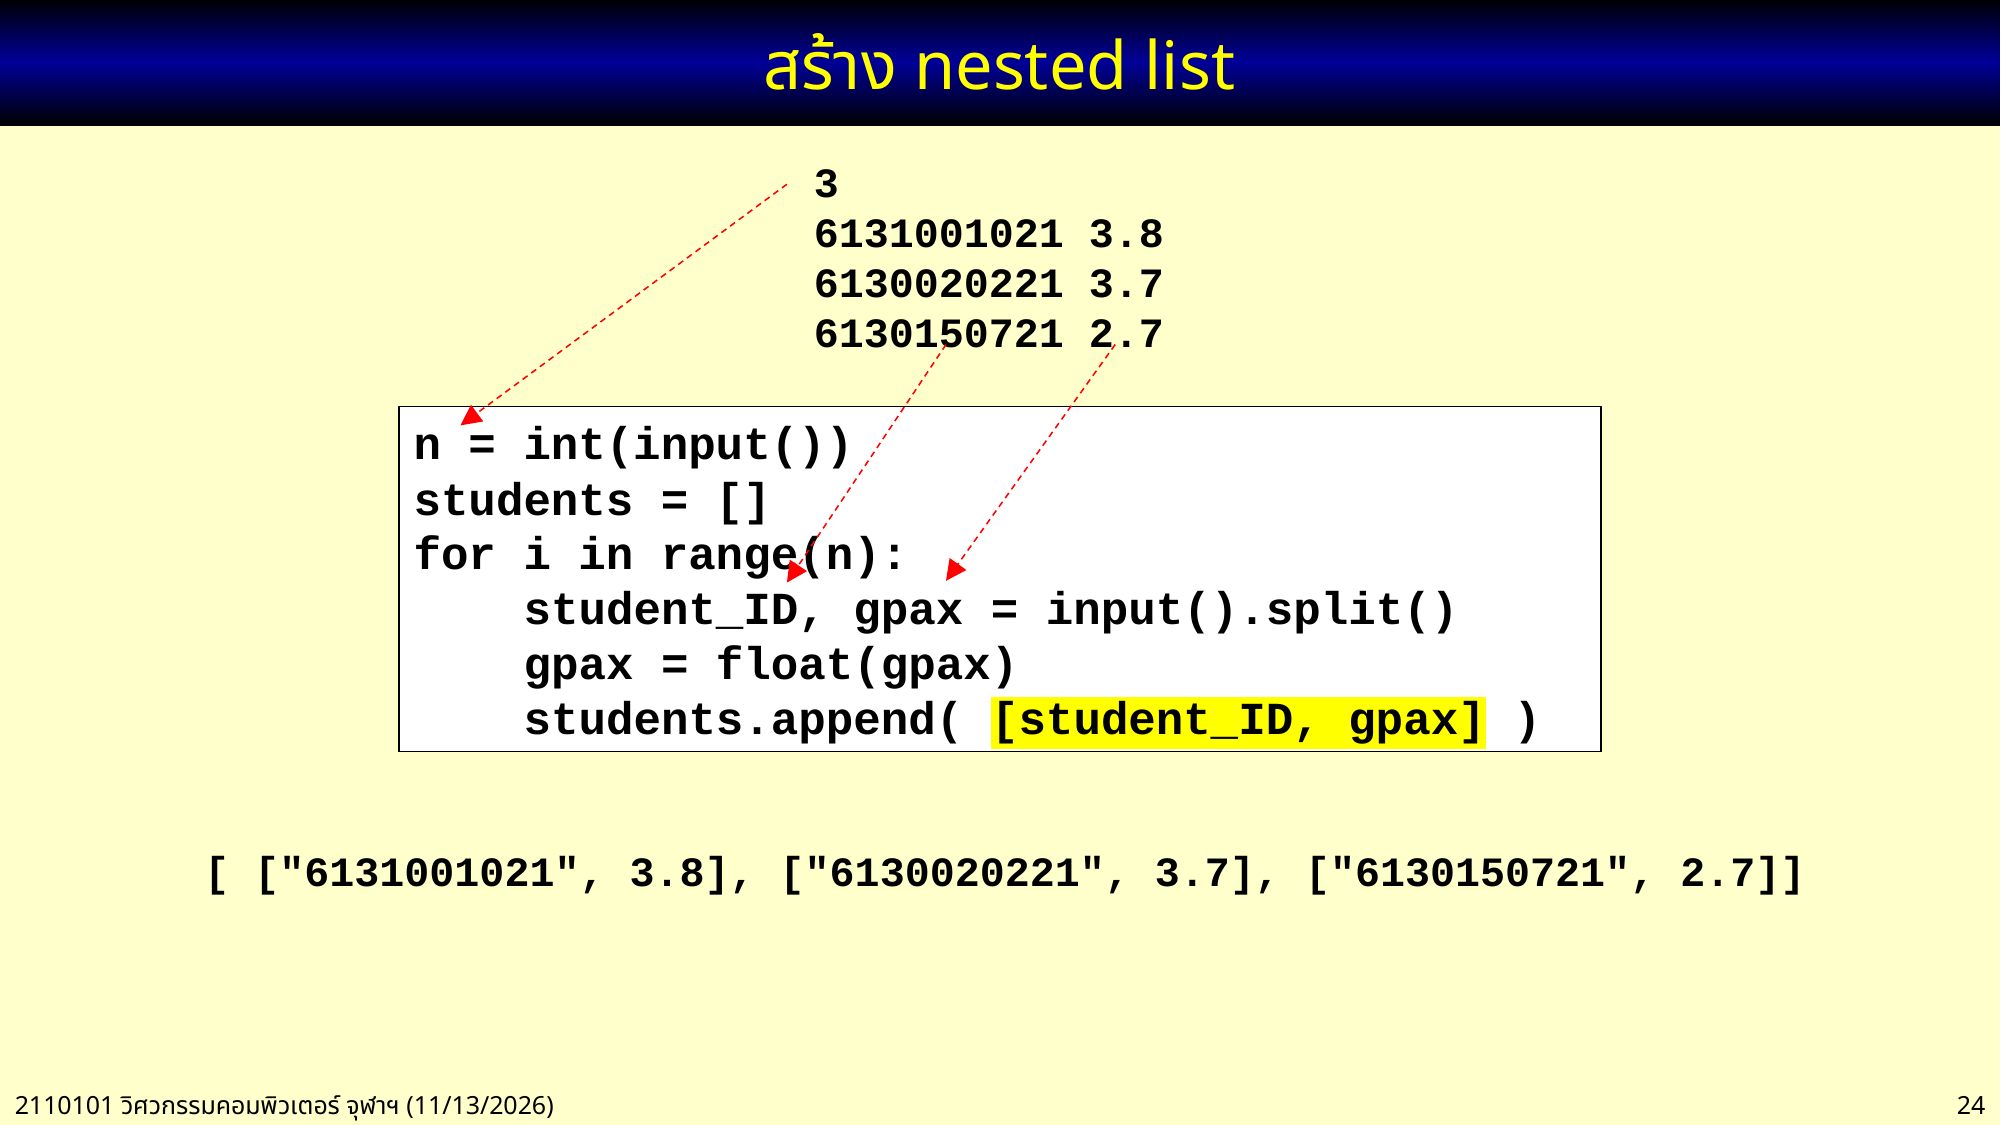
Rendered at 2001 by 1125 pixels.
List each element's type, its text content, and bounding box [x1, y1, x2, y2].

text_box 3 6131001021 3.8 6130020221 3.7 6130150721 2.7 [723, 148, 1276, 363]
title สร้าง nested list [0, 0, 2000, 126]
text_box [ ["6131001021", 3.8], ["6130020221", 3.7], ["6130150721", 2.7]] [114, 837, 1827, 903]
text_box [786, 344, 1116, 583]
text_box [460, 183, 788, 426]
text_box n = int(input()) students = [] for i in range(n): student_ID, gpax = input().split() gpax = float(gpax) students.append( [student_ID, gpax] ) [398, 406, 1601, 752]
